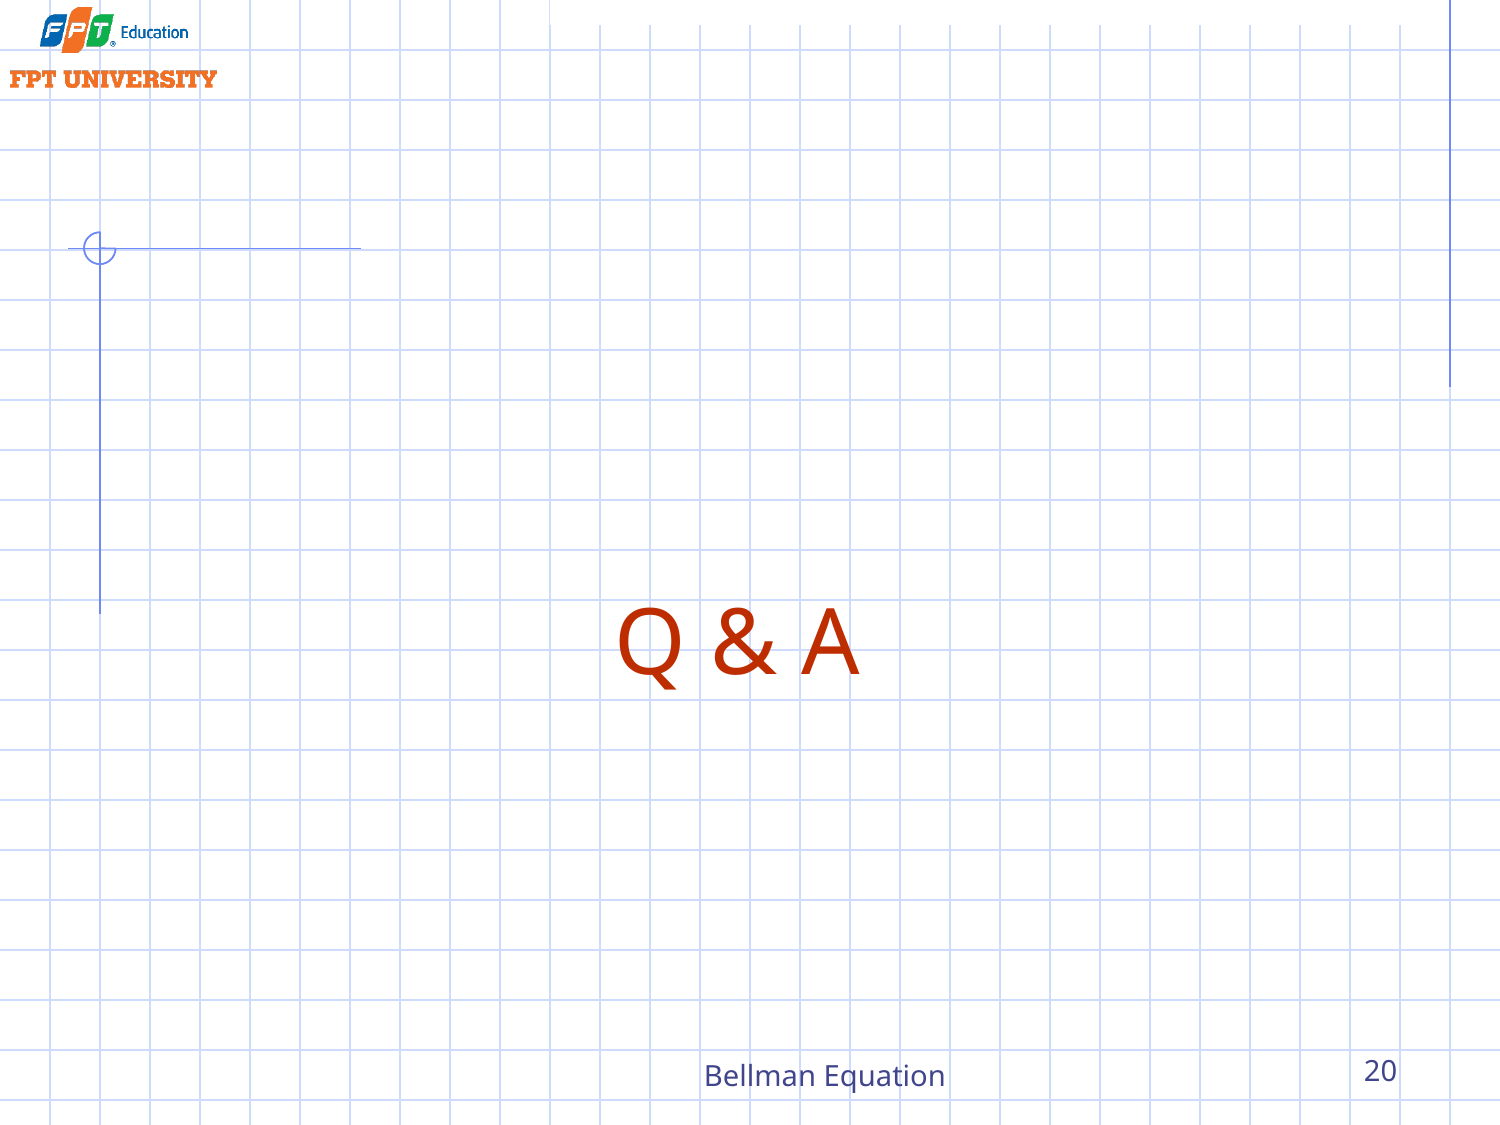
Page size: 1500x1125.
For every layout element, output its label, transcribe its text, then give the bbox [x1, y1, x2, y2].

title Q & A [187, 512, 1288, 700]
picture [10, 6, 217, 88]
text_box Bellman Equation [587, 1024, 1063, 1100]
text_box 20 [1099, 1024, 1413, 1100]
